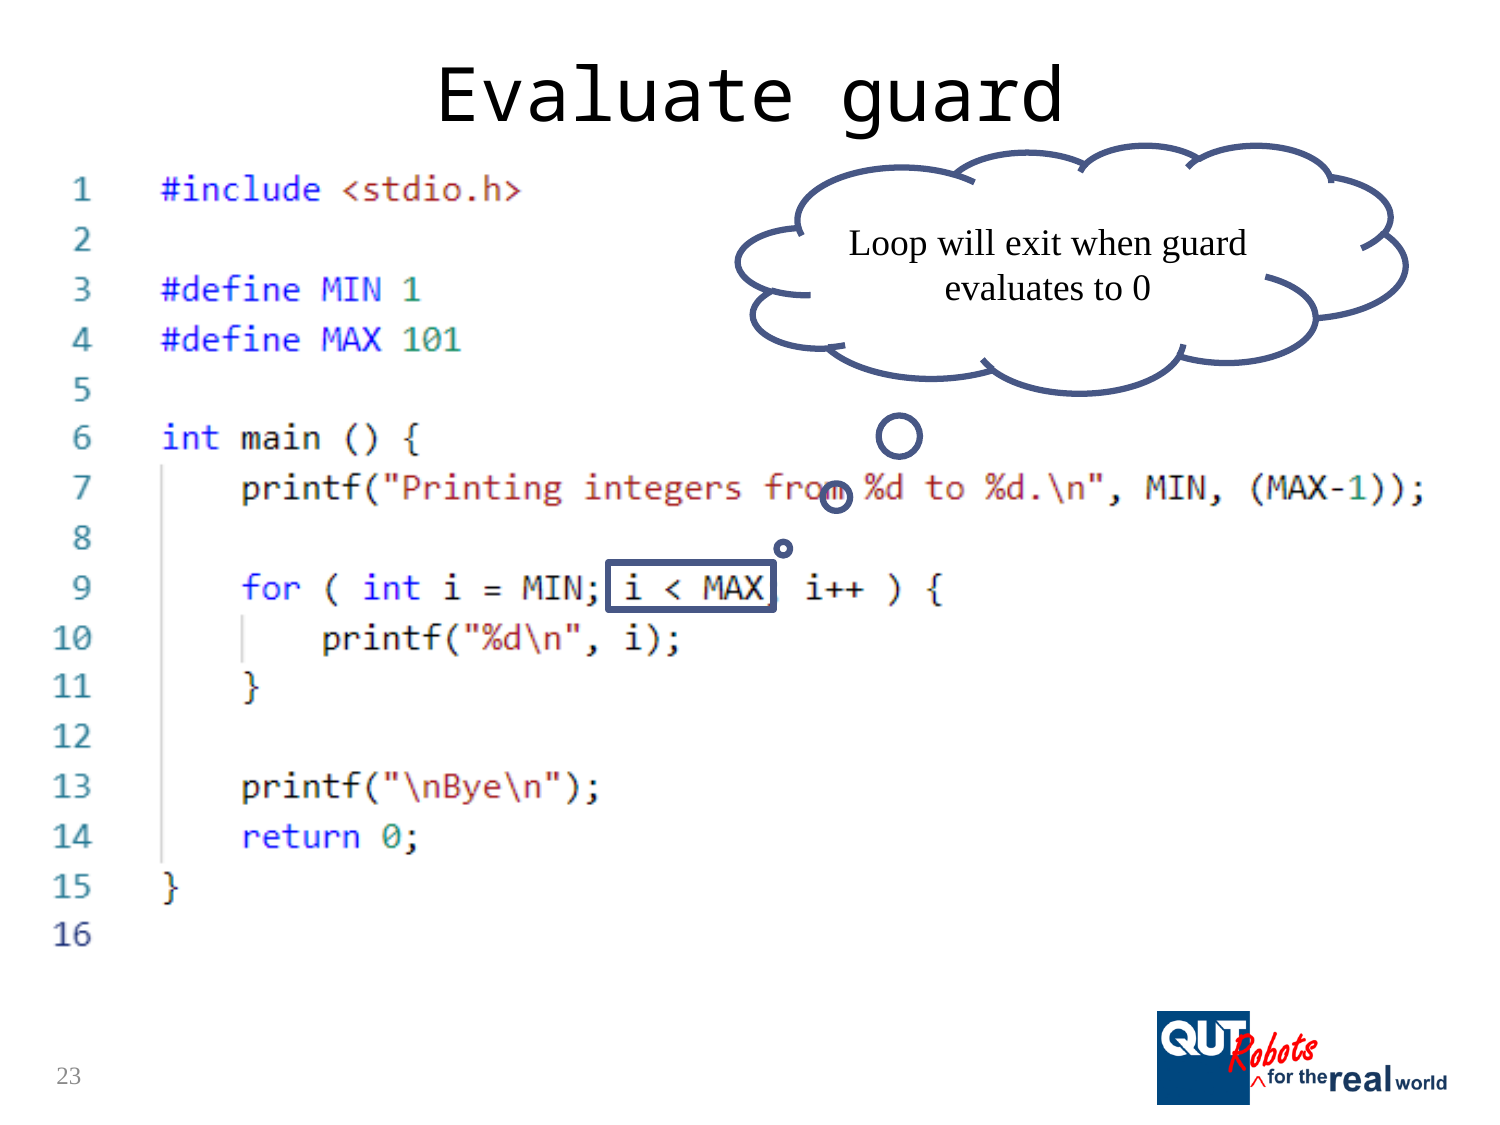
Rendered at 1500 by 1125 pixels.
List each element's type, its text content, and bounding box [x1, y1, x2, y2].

text_box Loop will exit when guard evaluates to 0 [1088, 143, 1318, 159]
slide_number 23 [41, 1044, 1140, 1105]
title Evaluate guard [41, 9, 1459, 160]
picture [1157, 1011, 1459, 1105]
text_box Loop will exit when guard evaluates to 0 [976, 150, 1078, 159]
picture [41, 160, 1459, 965]
